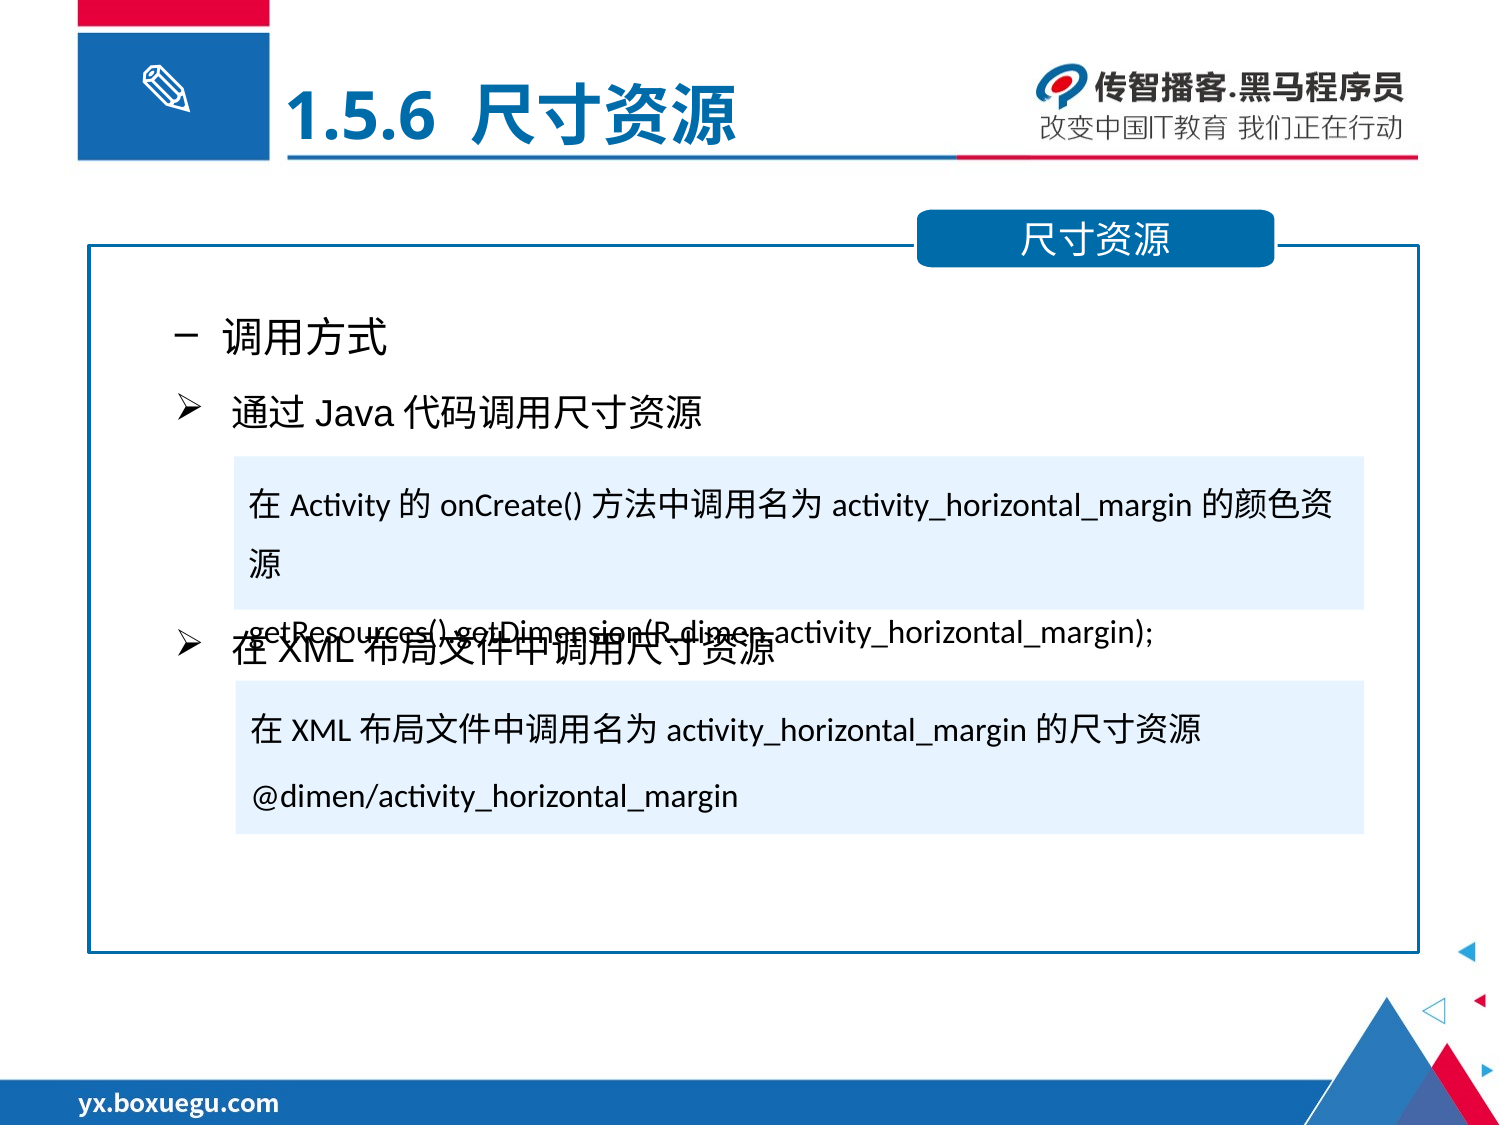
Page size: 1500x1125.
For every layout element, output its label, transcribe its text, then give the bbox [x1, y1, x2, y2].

text_box 在Activity的onCreate()方法中调用名为activity_horizontal_margin的颜色资源 getResources().getDimension(R.dimen.activity_horizontal_margin); [234, 456, 1365, 610]
text_box 1.5.6 尺寸资源 [269, 66, 1459, 159]
text_box 在XML布局文件中调用名为activity_horizontal_margin的尺寸资源 @dimen/activity_horizontal_margin [235, 680, 1365, 835]
text_box [89, 245, 1419, 953]
text_box 调用方式 通过Java代码调用尺寸资源 在XML布局文件中调用尺寸资源 [85, 278, 89, 471]
text_box 尺寸资源 [913, 206, 1278, 271]
picture [0, 0, 1500, 1125]
